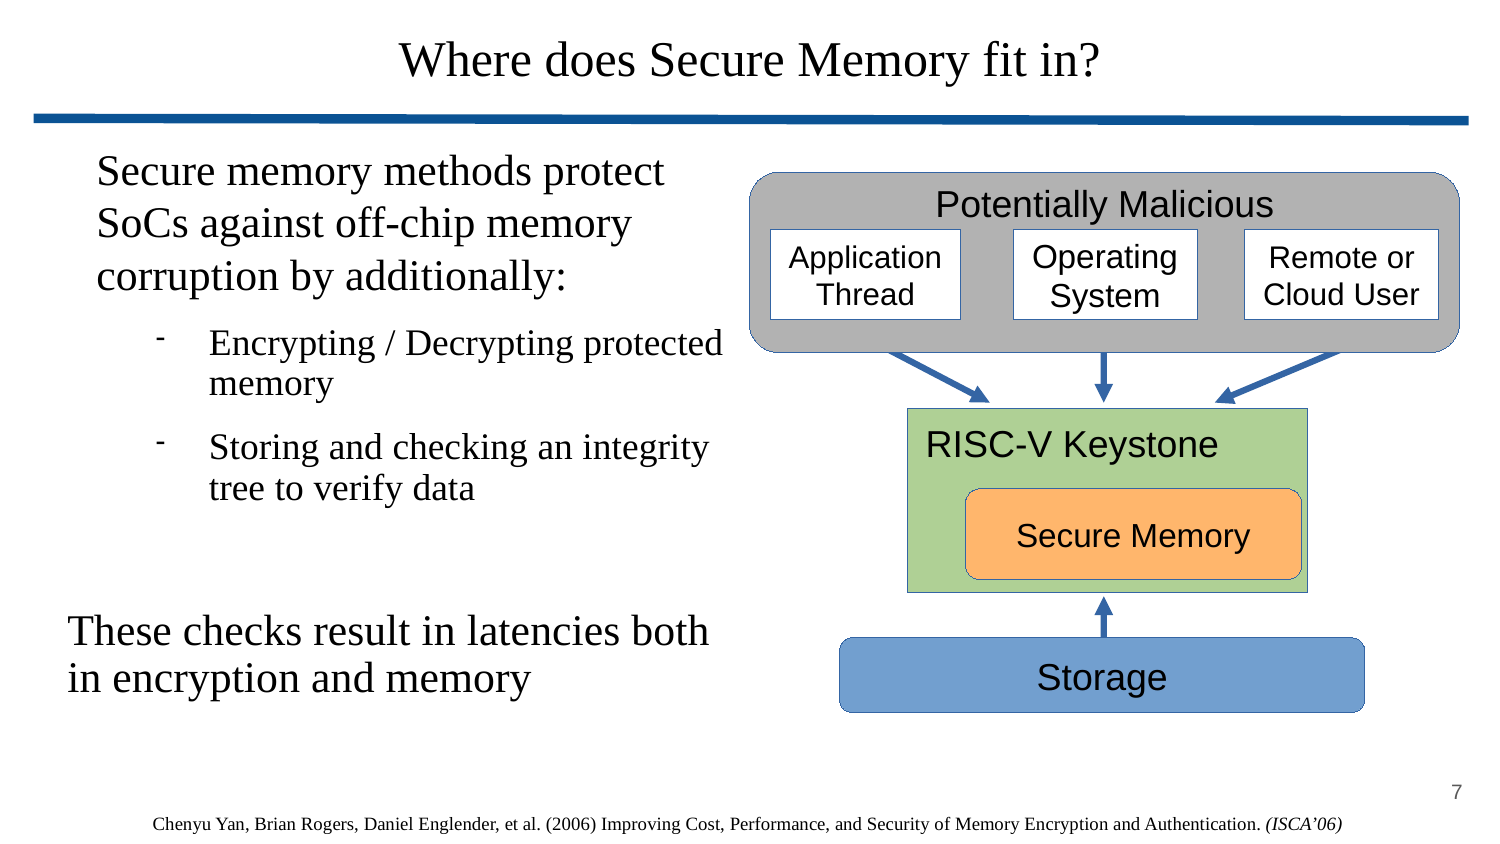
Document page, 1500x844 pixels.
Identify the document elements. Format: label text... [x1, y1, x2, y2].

text_box Remote or Cloud User [1244, 229, 1439, 320]
text_box [750, 172, 1460, 353]
text_box Storage [839, 637, 1365, 713]
text_box [907, 408, 1308, 593]
text_box Secure Memory [965, 488, 1302, 580]
text_box Operating System [1013, 229, 1198, 320]
text_box [1097, 596, 1111, 637]
title Where does Secure Memory fit in? [168, 121, 1331, 178]
text_box [1097, 353, 1110, 403]
text_box [894, 353, 990, 403]
text_box RISC-V Keystone [907, 412, 1238, 473]
text_box Secure memory methods protect SoCs against off-chip memory corruption by additionally: Encrypting / Decrypting protected memory Storing and checking an integrity tree to verify data These checks result in latencies both in encryption and memory [56, 136, 750, 750]
text_box Chenyu Yan, Brian Rogers, Daniel Englender, et al. (2006) Improving Cost, Performance, and Security of Memory Encryption and Authentication. (ISCA’06) [112, 809, 1425, 844]
slide_number 7 [1389, 760, 1478, 823]
text_box Application Thread [770, 229, 961, 320]
title Where does Secure Memory fit in? [168, 28, 1331, 118]
text_box Potentially Malicious [774, 172, 1436, 229]
text_box [1214, 353, 1333, 404]
